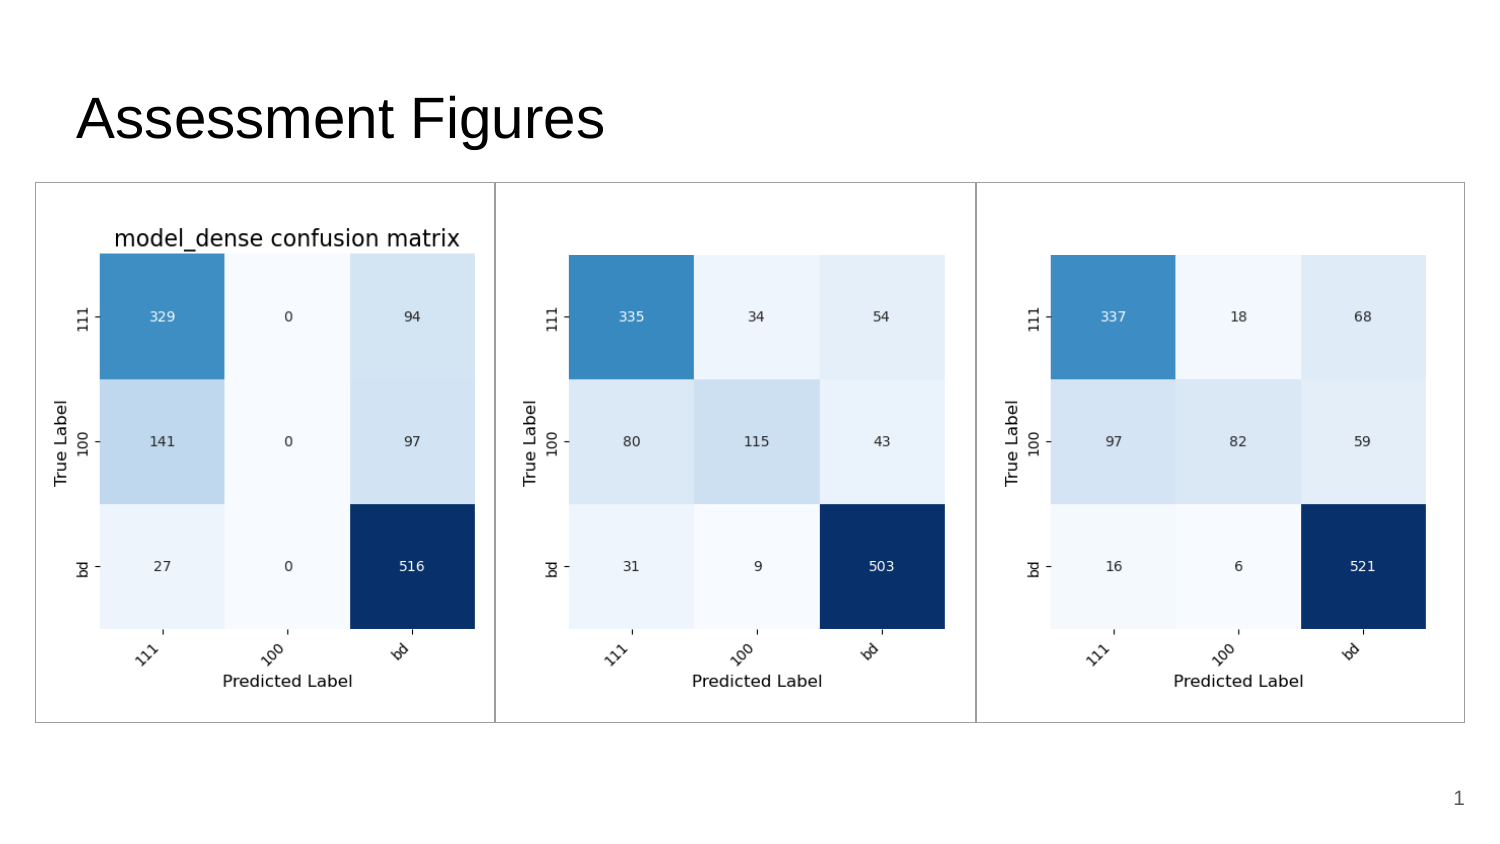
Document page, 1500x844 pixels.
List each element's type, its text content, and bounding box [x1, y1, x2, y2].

slide_number 1 [1389, 764, 1480, 830]
table_header [496, 183, 975, 722]
table_header [977, 183, 1464, 722]
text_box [996, 218, 1435, 699]
picture [44, 218, 484, 699]
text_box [514, 218, 954, 699]
title Assessment Figures [61, 65, 1460, 159]
table_header [36, 183, 494, 722]
